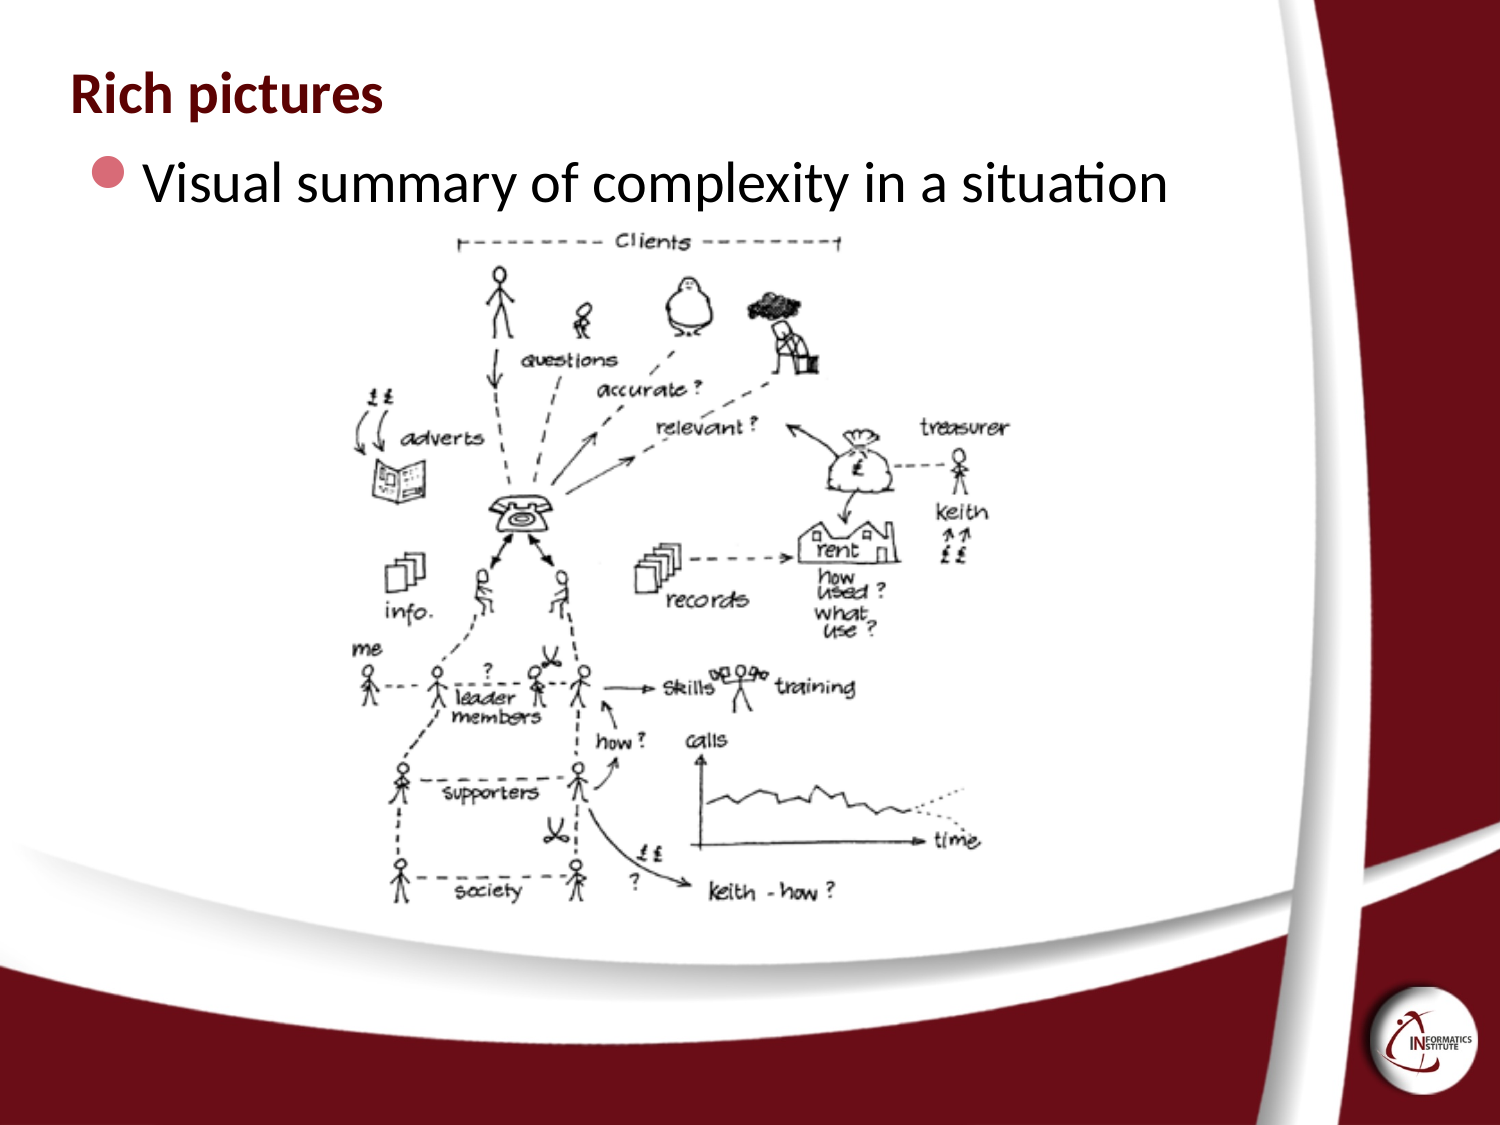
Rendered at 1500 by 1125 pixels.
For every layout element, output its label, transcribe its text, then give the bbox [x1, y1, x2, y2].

picture [0, 0, 1500, 1125]
list Visual summary of complexity in a situation [72, 137, 1287, 965]
title Rich pictures [70, 46, 1285, 126]
